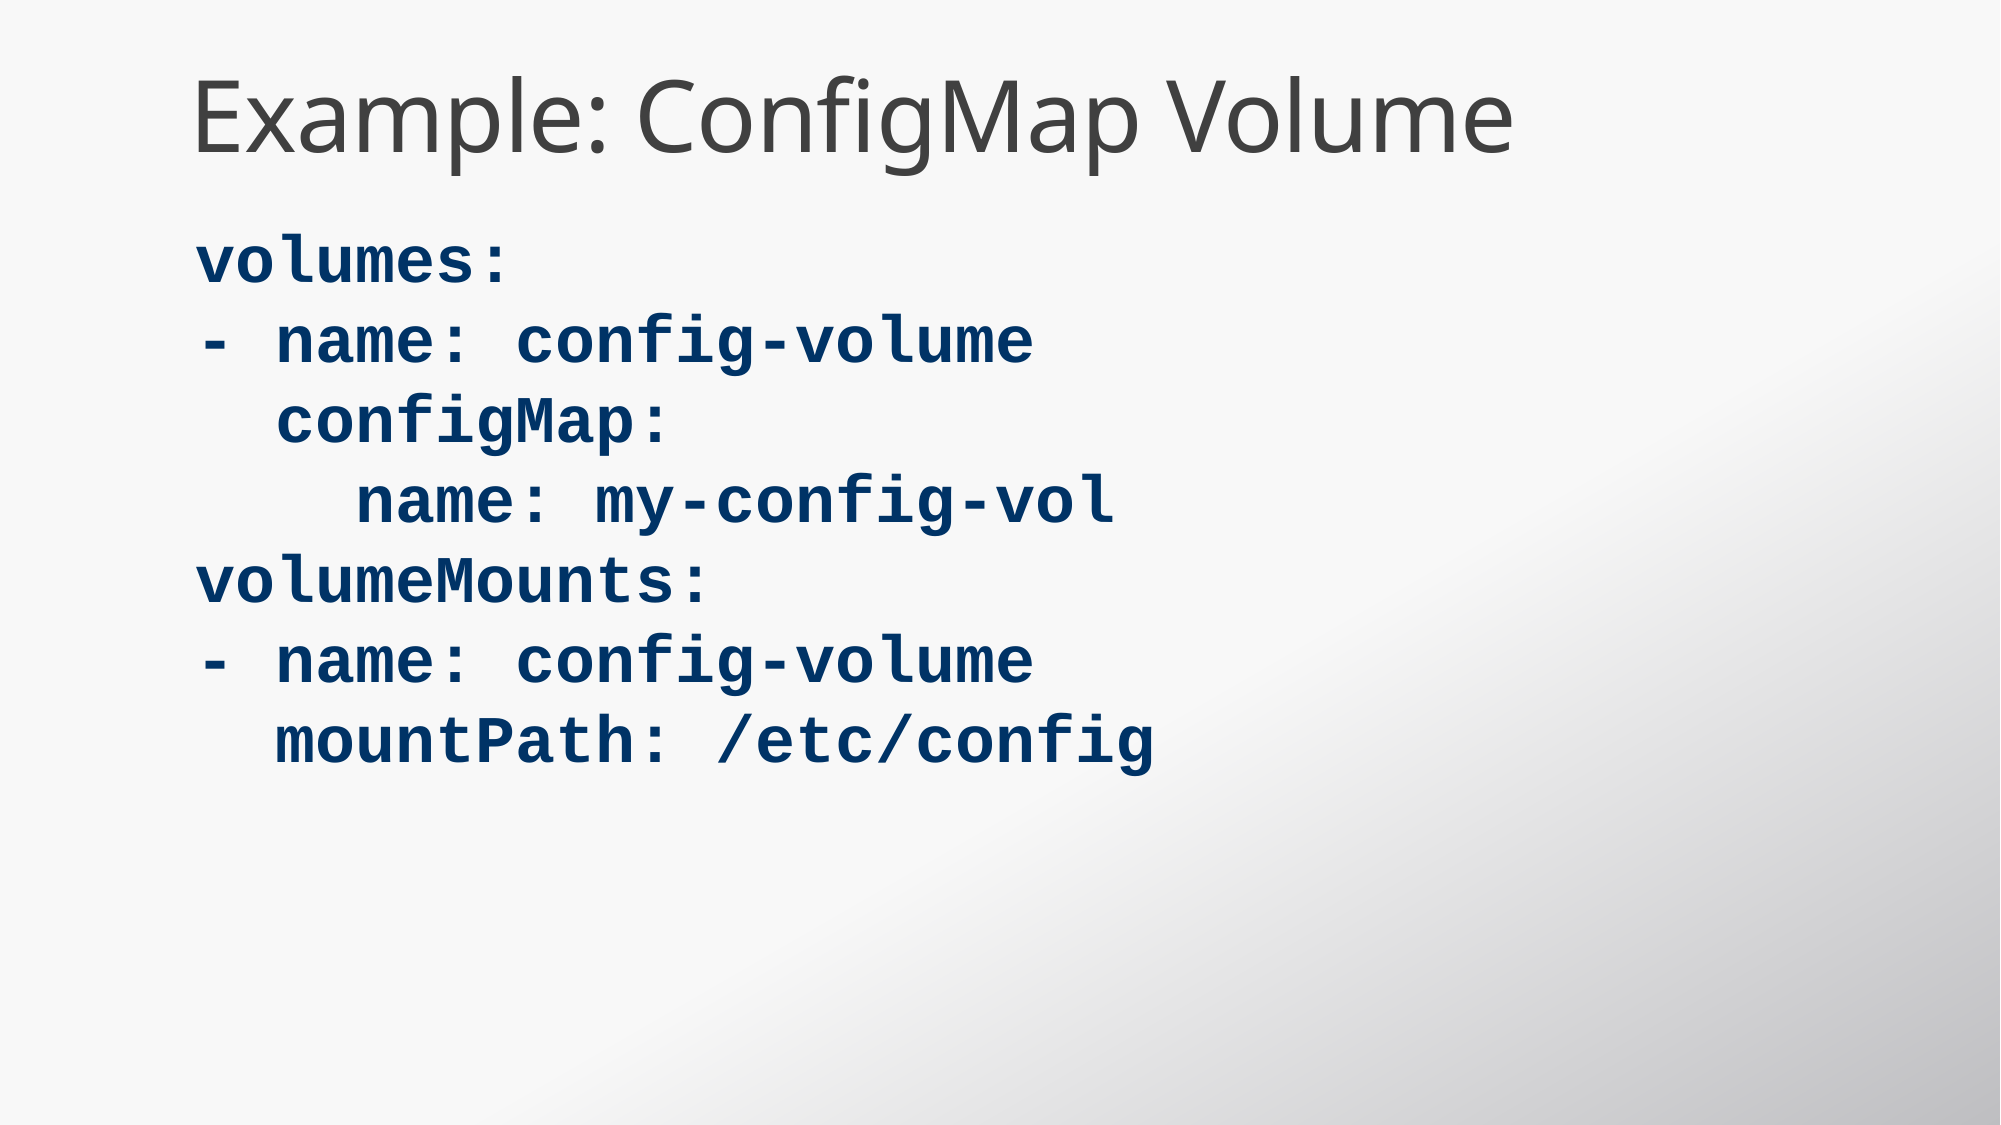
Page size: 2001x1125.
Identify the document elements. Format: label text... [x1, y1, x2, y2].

text_box volumes: - name: config-volume configMap: name: my-config-vol volumeMounts: - name: config-volume mountPath: /etc/config [181, 208, 1171, 784]
title Example: ConfigMap Volume [174, 54, 1825, 180]
